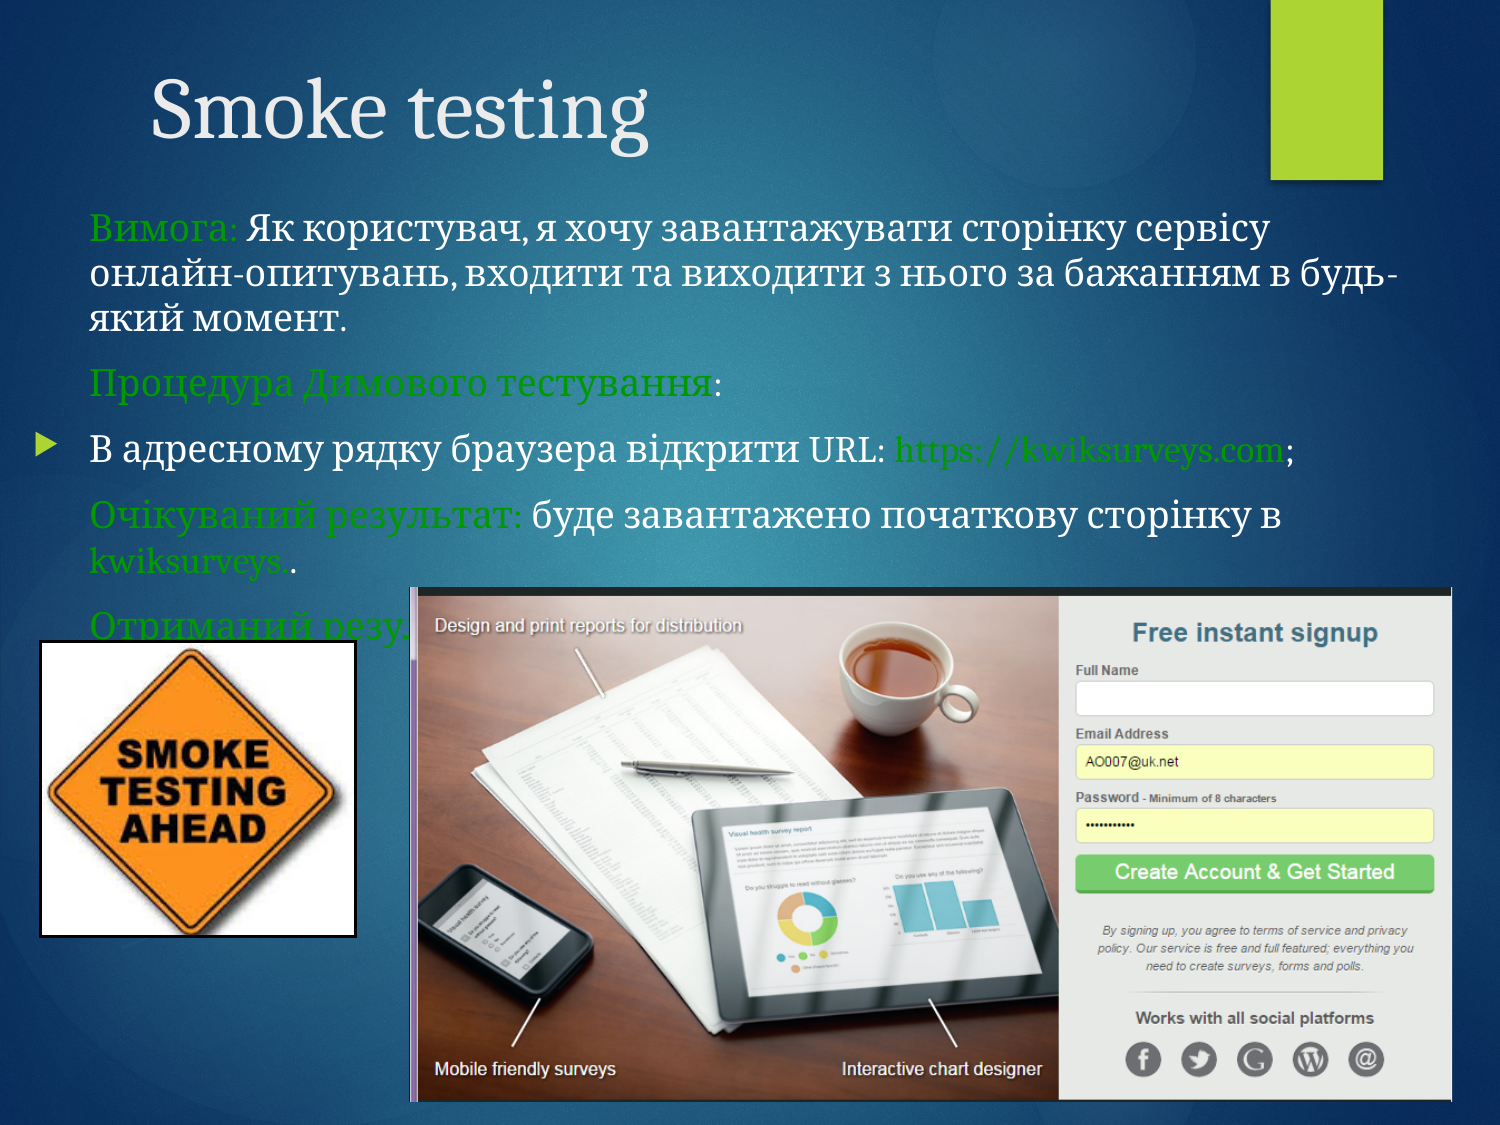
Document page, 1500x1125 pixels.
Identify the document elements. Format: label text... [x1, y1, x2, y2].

picture [408, 587, 1453, 1102]
title Smoke testing [137, 43, 1338, 196]
list Вимога: Як користувач, я хочу завантажувати сторінку сервісу онлайн-опитувань, входити та виходити з нього за бажанням в будь-який момент. Процедура Димового тестування: В адресному рядку браузера відкрити URL: https://kwiksurveys.com; Очікуваний результат: буде завантажено початкову сторінку в kwiksurveys.. Отриманий результат: успішно завантажено початкову сторінку. [17, 196, 1420, 569]
picture [41, 642, 355, 936]
